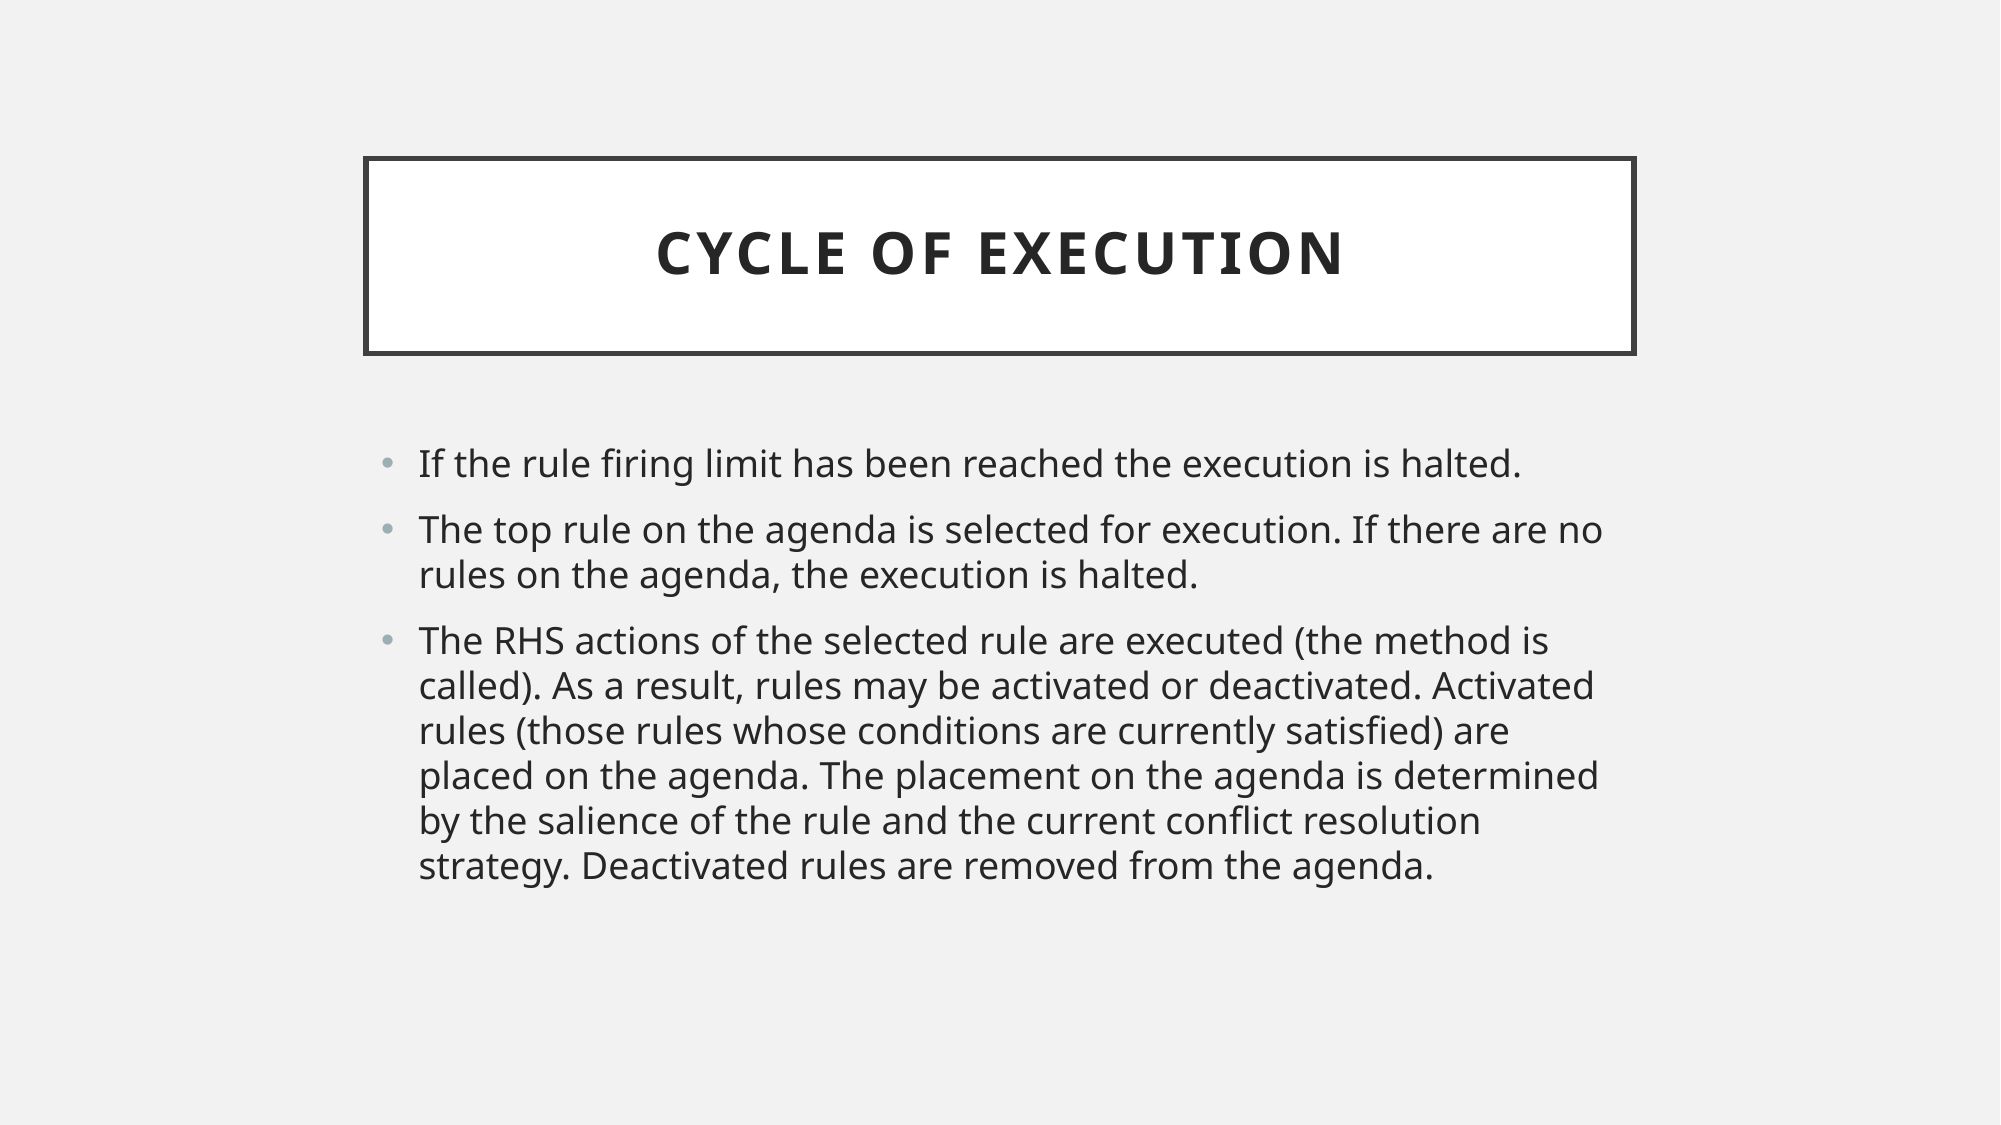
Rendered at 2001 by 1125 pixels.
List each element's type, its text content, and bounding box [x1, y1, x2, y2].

title Cycle of execution [363, 156, 1637, 356]
list If the rule firing limit has been reached the execution is halted. The top rule on the agenda is selected for execution. If there are no rules on the agenda, the execution is halted. The RHS actions of the selected rule are executed (the method is called). As a result, rules may be activated or deactivated. Activated rules (those rules whose conditions are currently satisfied) are placed on the agenda. The placement on the agenda is determined by the salience of the rule and the current conflict resolution strategy. Deactivated rules are removed from the agenda. [366, 432, 1634, 942]
